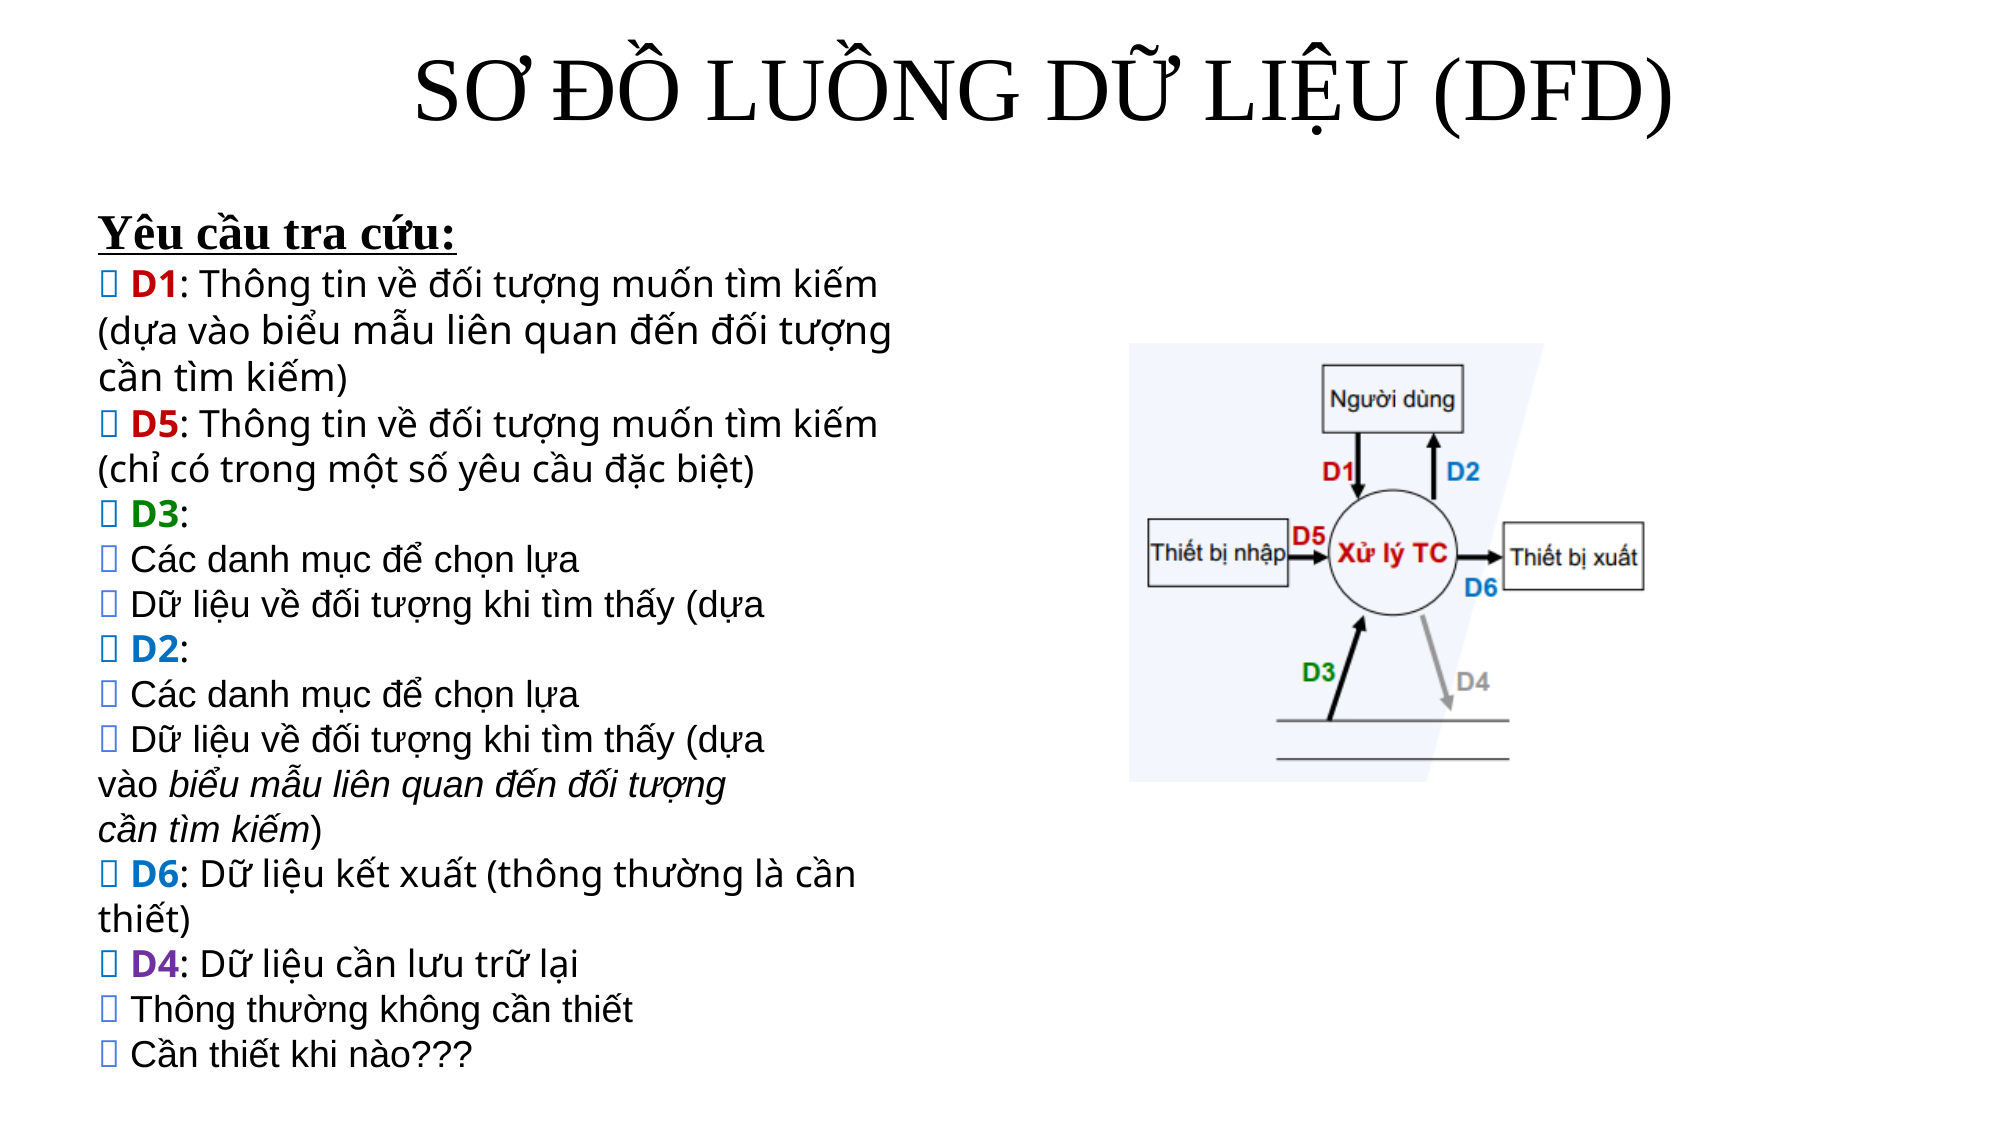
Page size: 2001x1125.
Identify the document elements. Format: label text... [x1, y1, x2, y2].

picture [1129, 343, 1651, 782]
title SƠ ĐỒ LUỒNG DỮ LIỆU (DFD) [397, 34, 1784, 148]
text_box Yêu cầu tra cứu:  D1: Thông tin về đối tượng muốn tìm kiếm (dựa vào biểu mẫu liên quan đến đối tượng cần tìm kiếm)  D5: Thông tin về đối tượng muốn tìm kiếm (chỉ có trong một số yêu cầu đặc biệt)  D3:  Các danh mục để chọn lựa  Dữ liệu về đối tượng khi tìm thấy (dựa  D2:  Các danh mục để chọn lựa  Dữ liệu về đối tượng khi tìm thấy (dựa vào biểu mẫu liên quan đến đối tượng cần tìm kiếm)  D6: Dữ liệu kết xuất (thông thường là cần thiết)  D4: Dữ liệu cần lưu trữ lại  Thông thường không cần thiết  Cần thiết khi nào??? [83, 192, 937, 1082]
